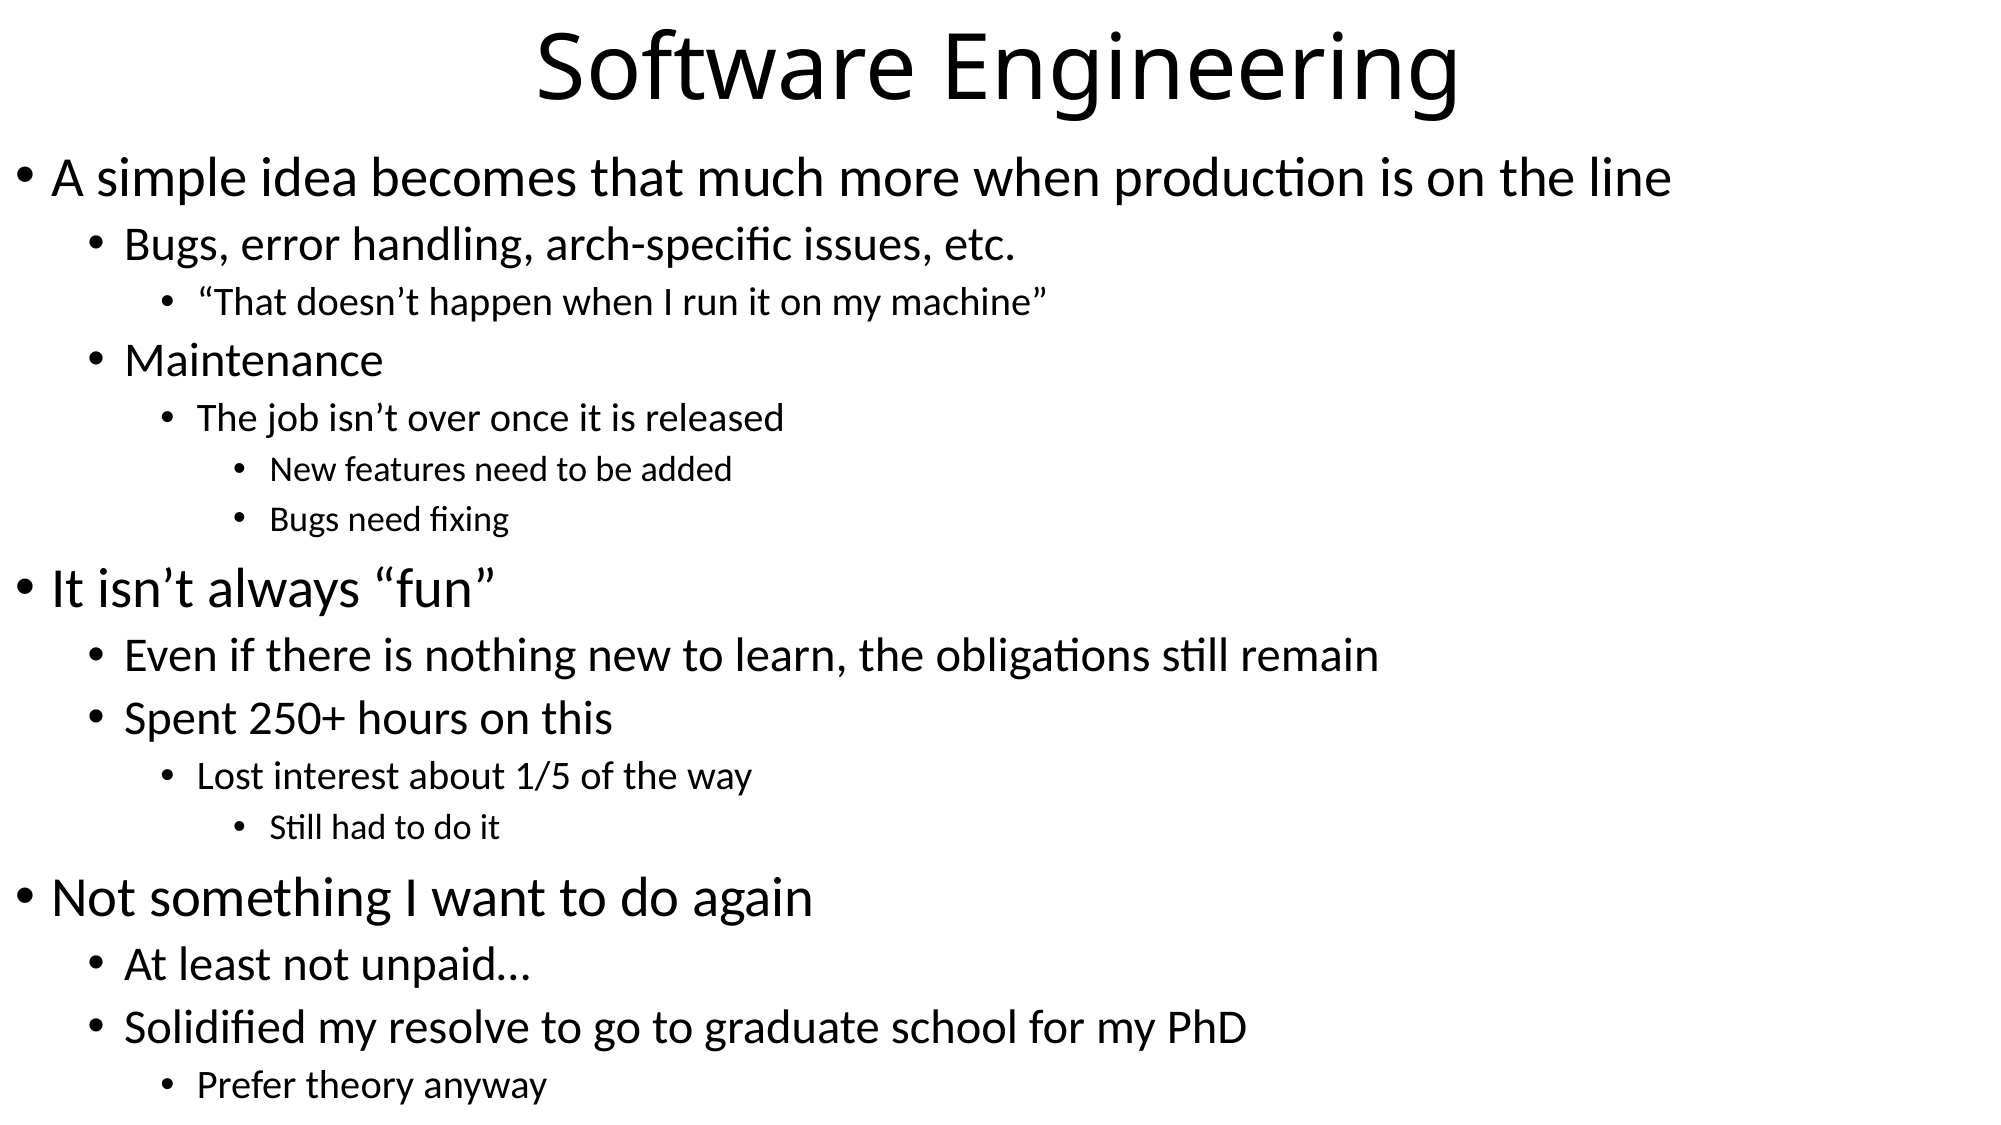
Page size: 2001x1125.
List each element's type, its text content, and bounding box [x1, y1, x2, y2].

title Software Engineering [0, 0, 2000, 139]
list A simple idea becomes that much more when production is on the line Bugs, error handling, arch-specific issues, etc. “That doesn’t happen when I run it on my machine” Maintenance The job isn’t over once it is released New features need to be added Bugs need fixing It isn’t always “fun” Even if there is nothing new to learn, the obligations still remain Spent 250+ hours on this Lost interest about 1/5 of the way Still had to do it Not something I want to do again At least not unpaid… Solidified my resolve to go to graduate school for my PhD Prefer theory anyway [0, 139, 2000, 1125]
